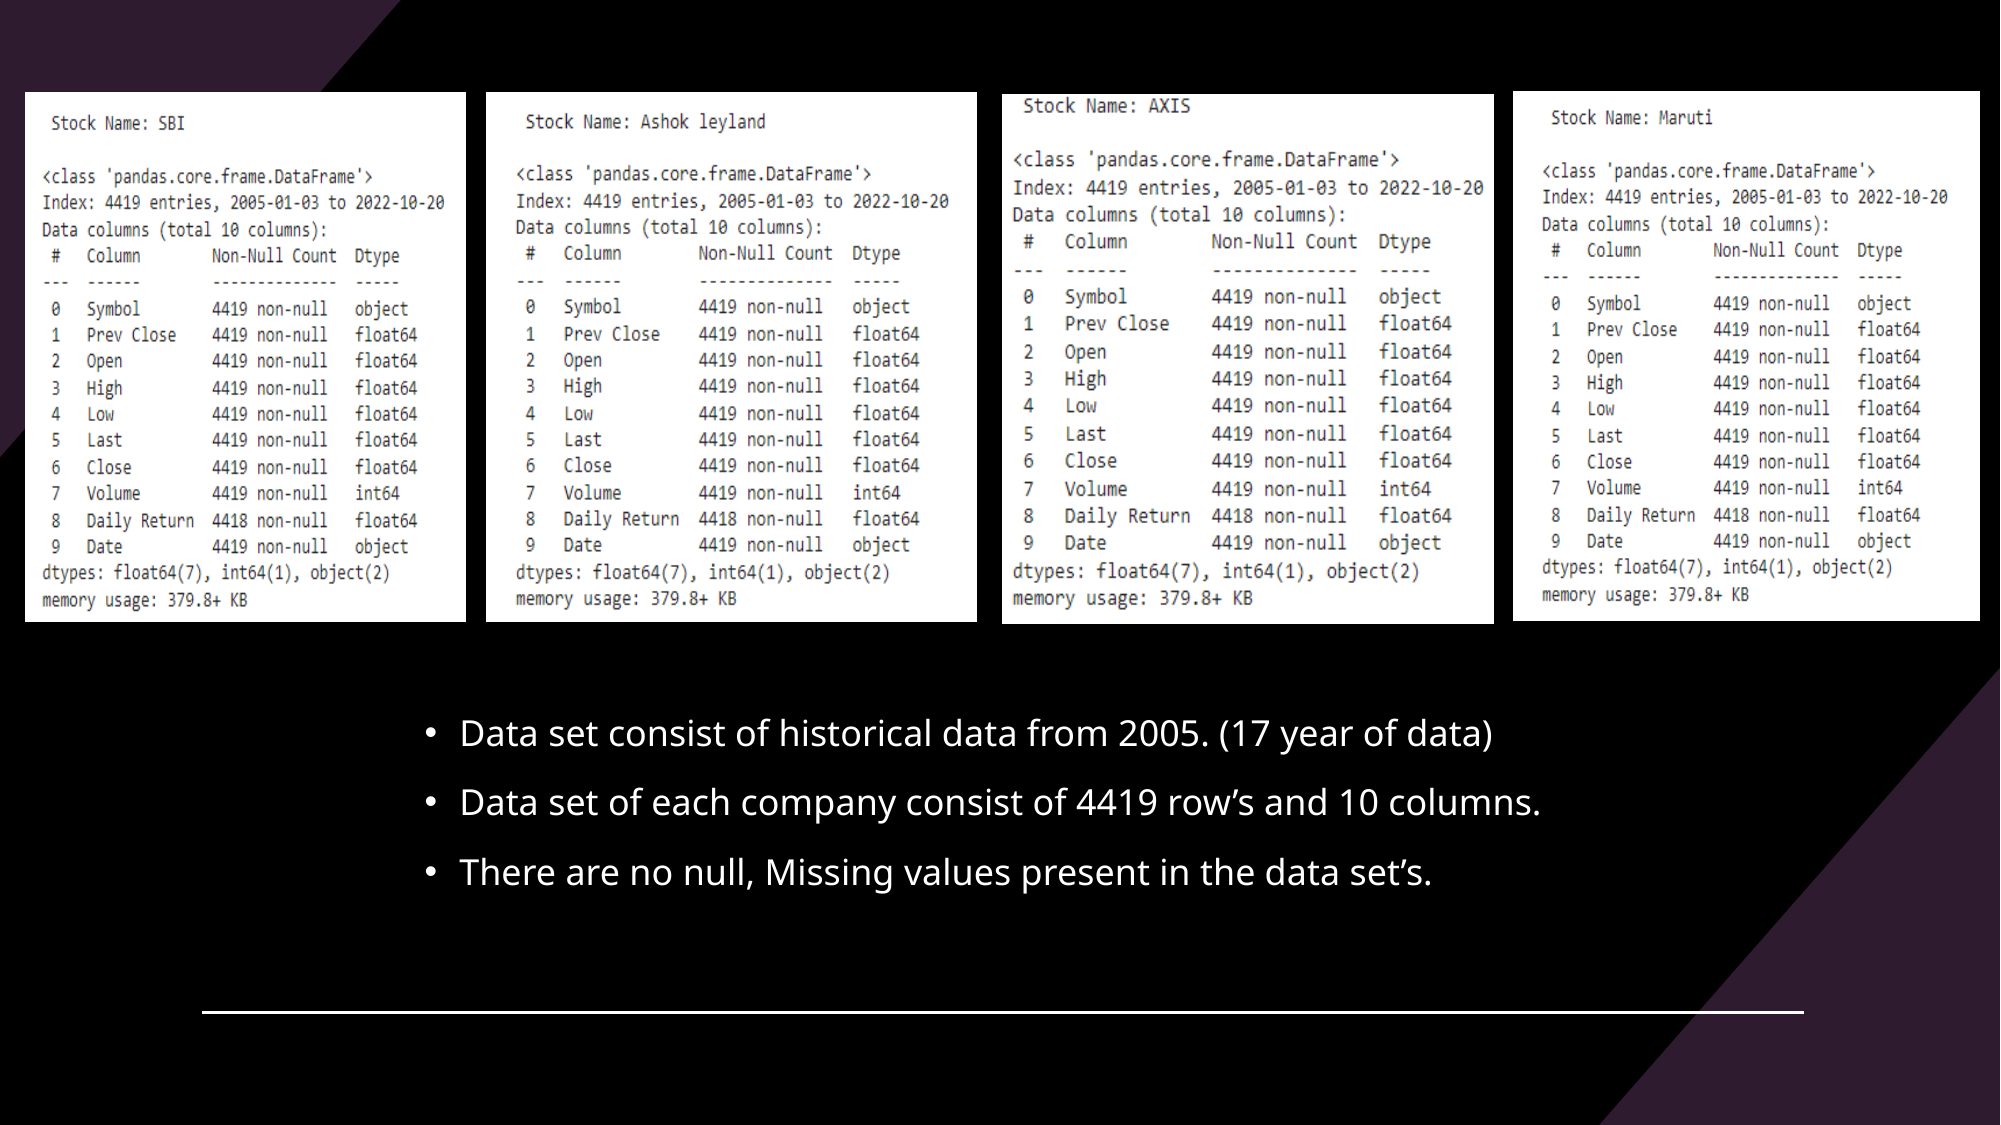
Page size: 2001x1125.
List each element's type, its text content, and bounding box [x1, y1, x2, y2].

list Data set consist of historical data from 2005. (17 year of data) Data set of each company consist of 4419 row’s and 10 columns. There are no null, Missing values present in the data set’s. [409, 694, 1637, 905]
picture [486, 92, 977, 622]
picture [1513, 91, 1980, 621]
picture [1002, 94, 1494, 624]
picture [25, 92, 466, 622]
